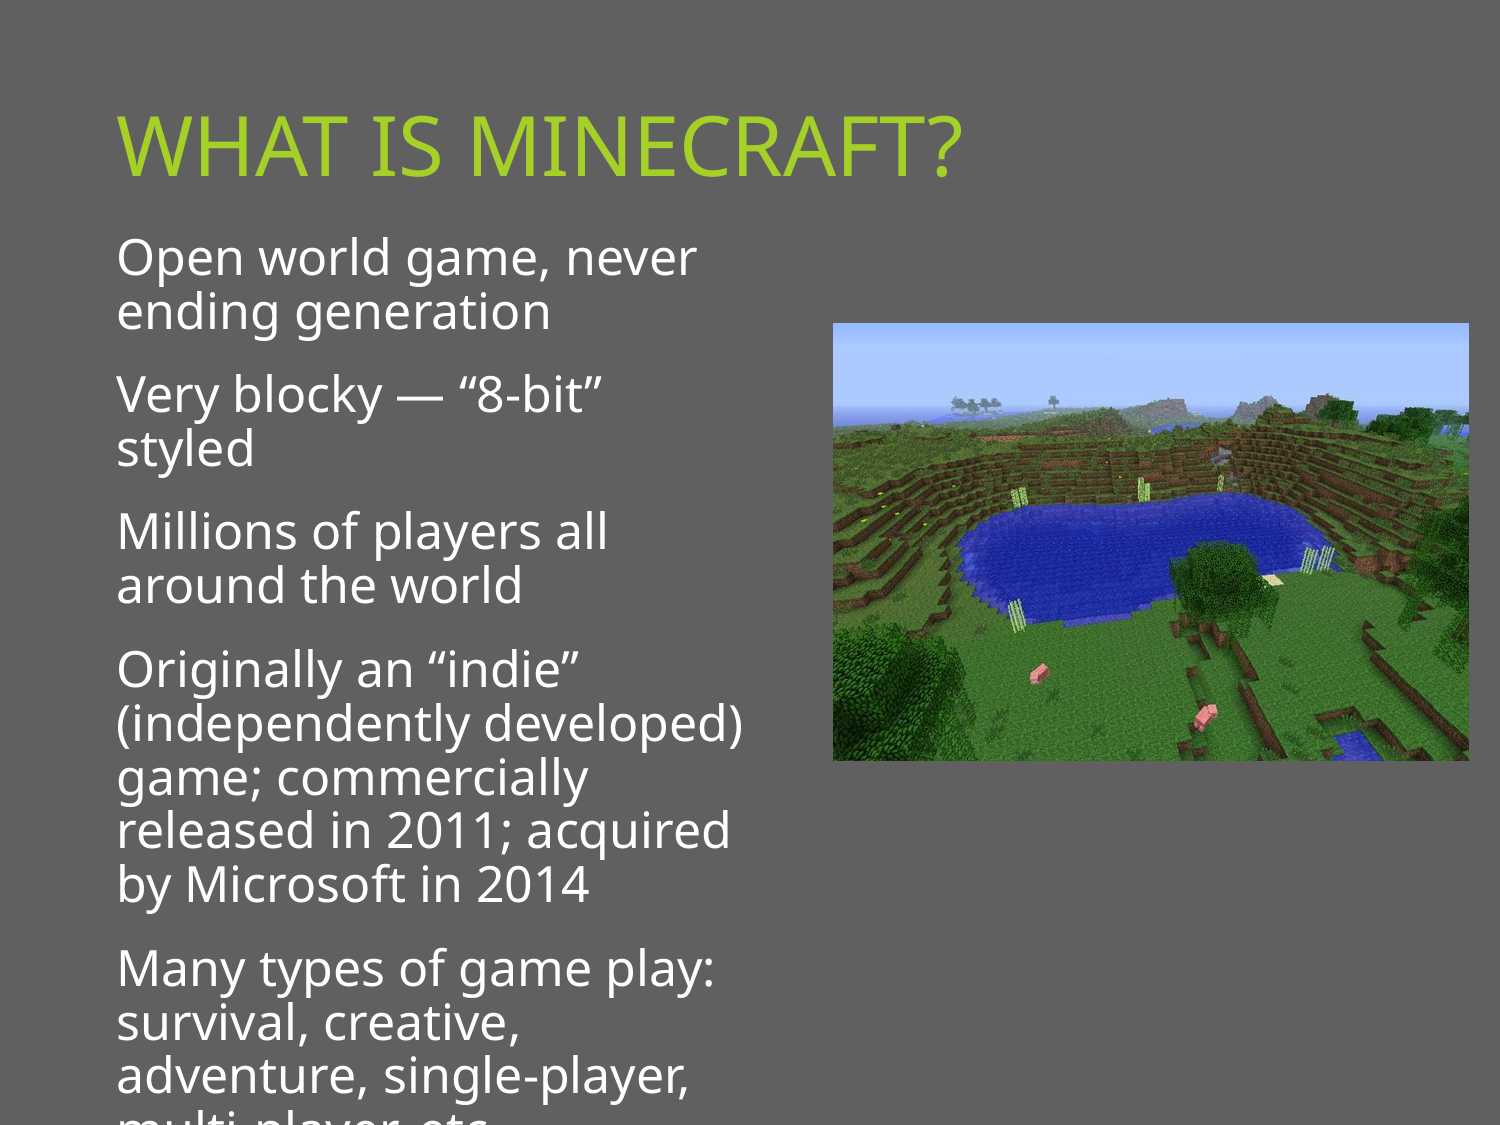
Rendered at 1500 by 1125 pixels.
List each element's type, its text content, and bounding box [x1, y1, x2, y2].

title What is Minecraft? [101, 46, 1352, 255]
list Open world game, never ending generation Very blocky — “8-bit” styled Millions of players all around the world Originally an “indie” (independently developed) game; commercially released in 2011; acquired by Microsoft in 2014 Many types of game play: survival, creative, adventure, single-player, multi-player, etc [101, 224, 762, 1058]
picture [832, 323, 1469, 761]
